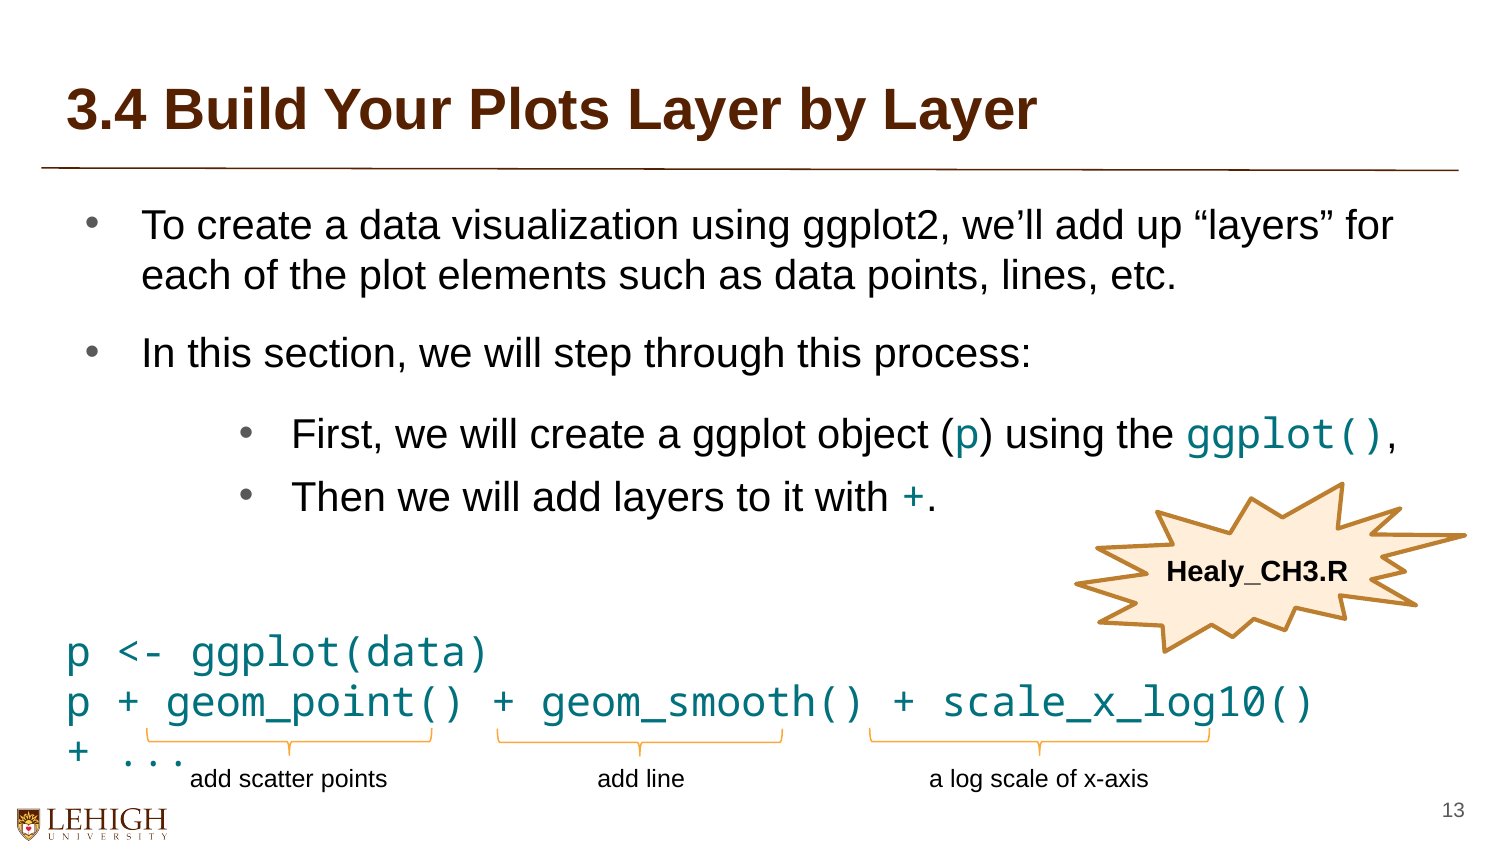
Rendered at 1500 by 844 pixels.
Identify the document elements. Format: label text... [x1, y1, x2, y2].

text_box add scatter points [138, 755, 440, 800]
picture [17, 808, 167, 841]
text_box a log scale of x-axis [888, 755, 1190, 800]
text_box p <- ggplot(data) p + geom_point() + geom_smooth() + scale_x_log10() + ... [51, 617, 1435, 783]
text_box [146, 728, 433, 755]
text_box [496, 728, 784, 755]
text_box [868, 727, 1211, 756]
slide_number 13 [1389, 777, 1480, 842]
title 3.4 Build Your Plots Layer by Layer [51, 56, 1449, 156]
text_box [1073, 481, 1468, 654]
text_box Healy_CH3.R [1147, 544, 1367, 595]
list To create a data visualization using ggplot2, we’ll add up “layers” for each of the plot elements such as data points, lines, etc. In this section, we will step through this process: First, we will create a ggplot object (p) using the ggplot(), Then we will add layers to it with +. [51, 182, 1449, 545]
text_box add line [490, 755, 792, 800]
